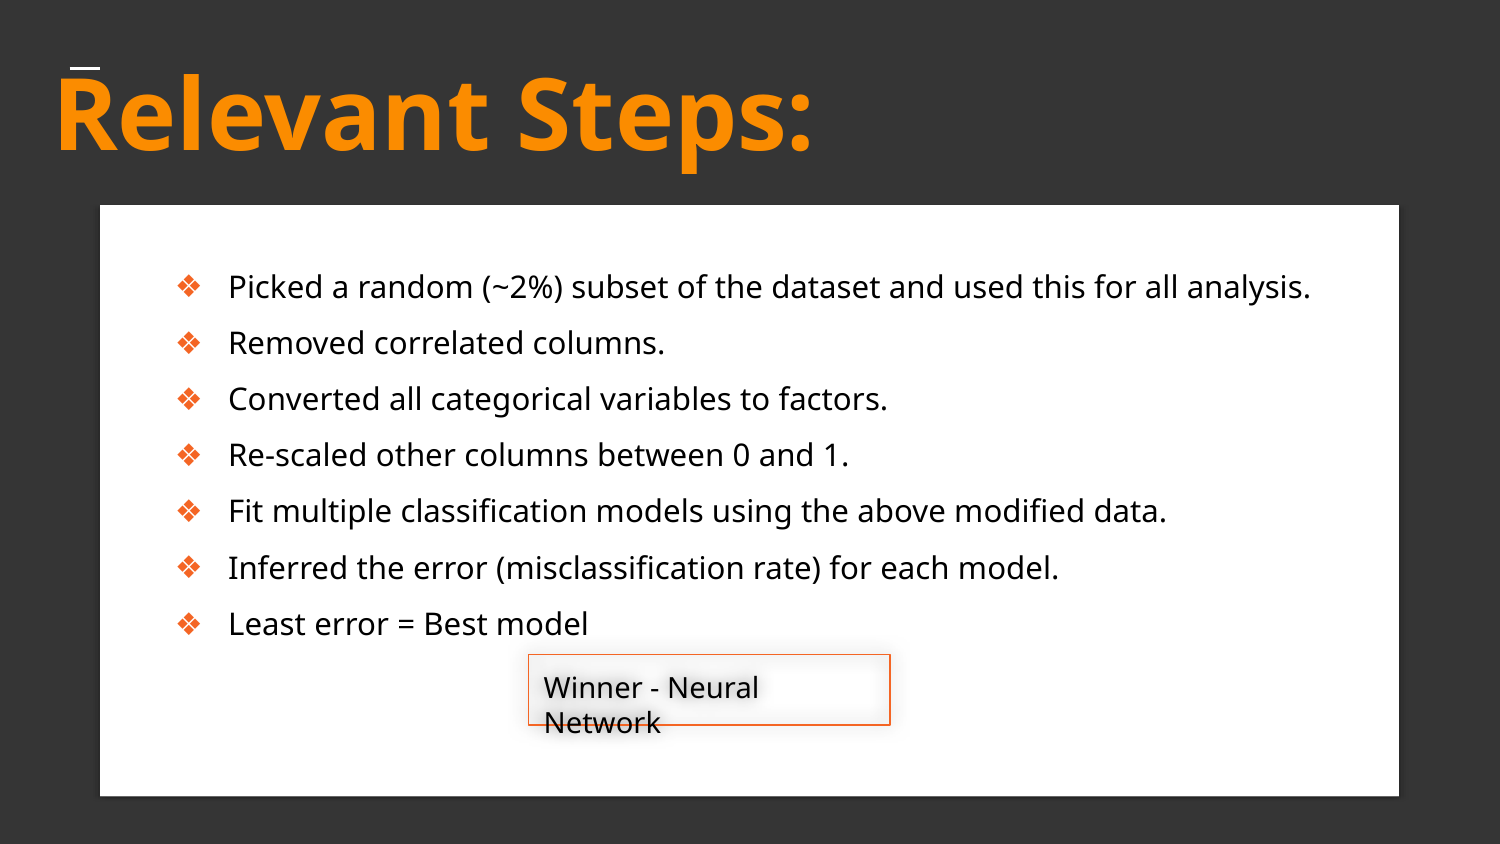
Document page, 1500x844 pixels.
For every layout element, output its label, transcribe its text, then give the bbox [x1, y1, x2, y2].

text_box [48, 180, 1452, 820]
title Relevant Steps: [37, 35, 898, 214]
